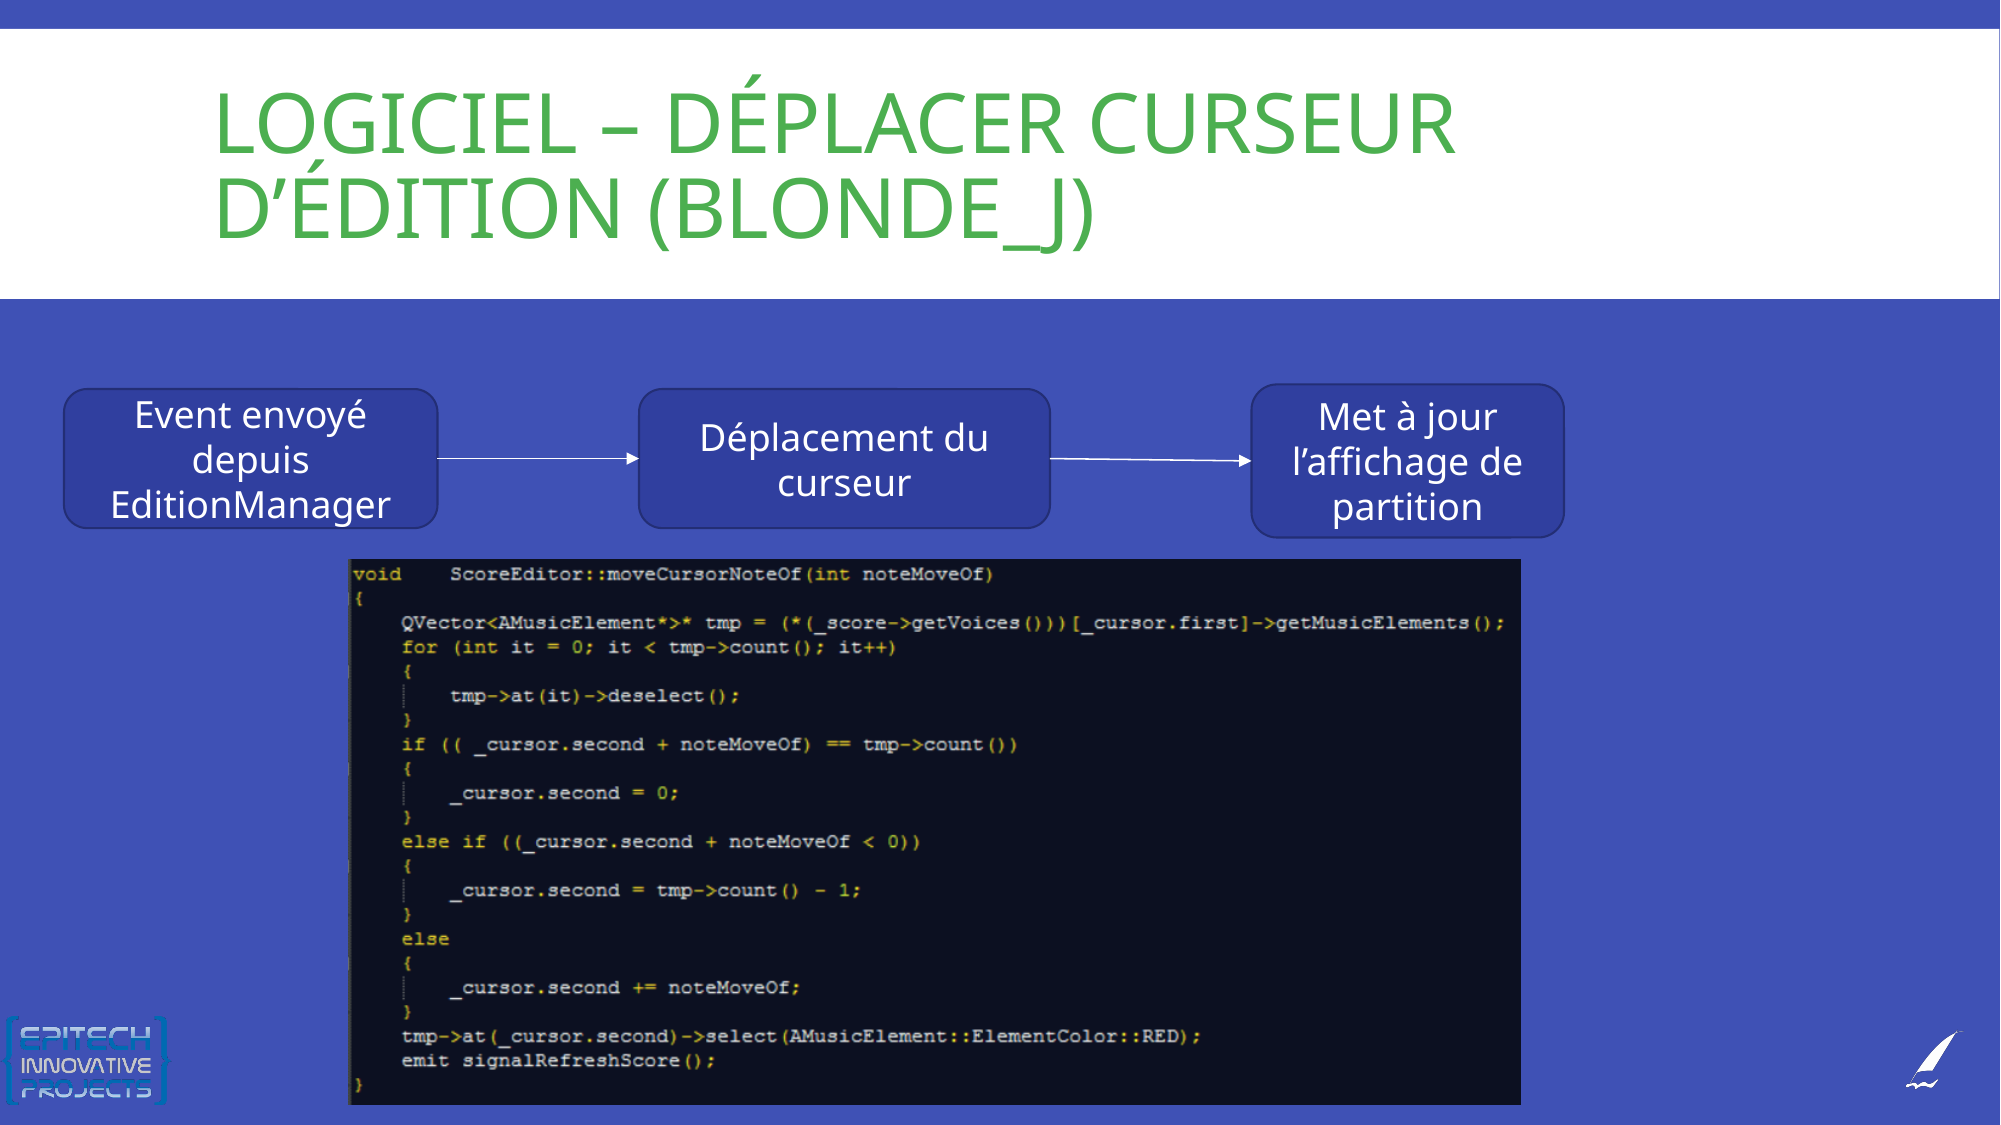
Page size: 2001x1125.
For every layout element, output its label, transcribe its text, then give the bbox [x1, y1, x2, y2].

text_box Event envoyé depuis EditionManager [62, 387, 439, 530]
title Logiciel – DÉPLACER CURSEUR D’ÉDITION (BLONDE_J) [197, 46, 1803, 295]
picture [1869, 994, 2000, 1125]
text_box Met à jour l’affichage de partition [1250, 383, 1566, 539]
picture [0, 1016, 172, 1105]
text_box Déplacement du curseur [637, 387, 1052, 530]
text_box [1049, 458, 1252, 462]
picture [347, 558, 1521, 1105]
